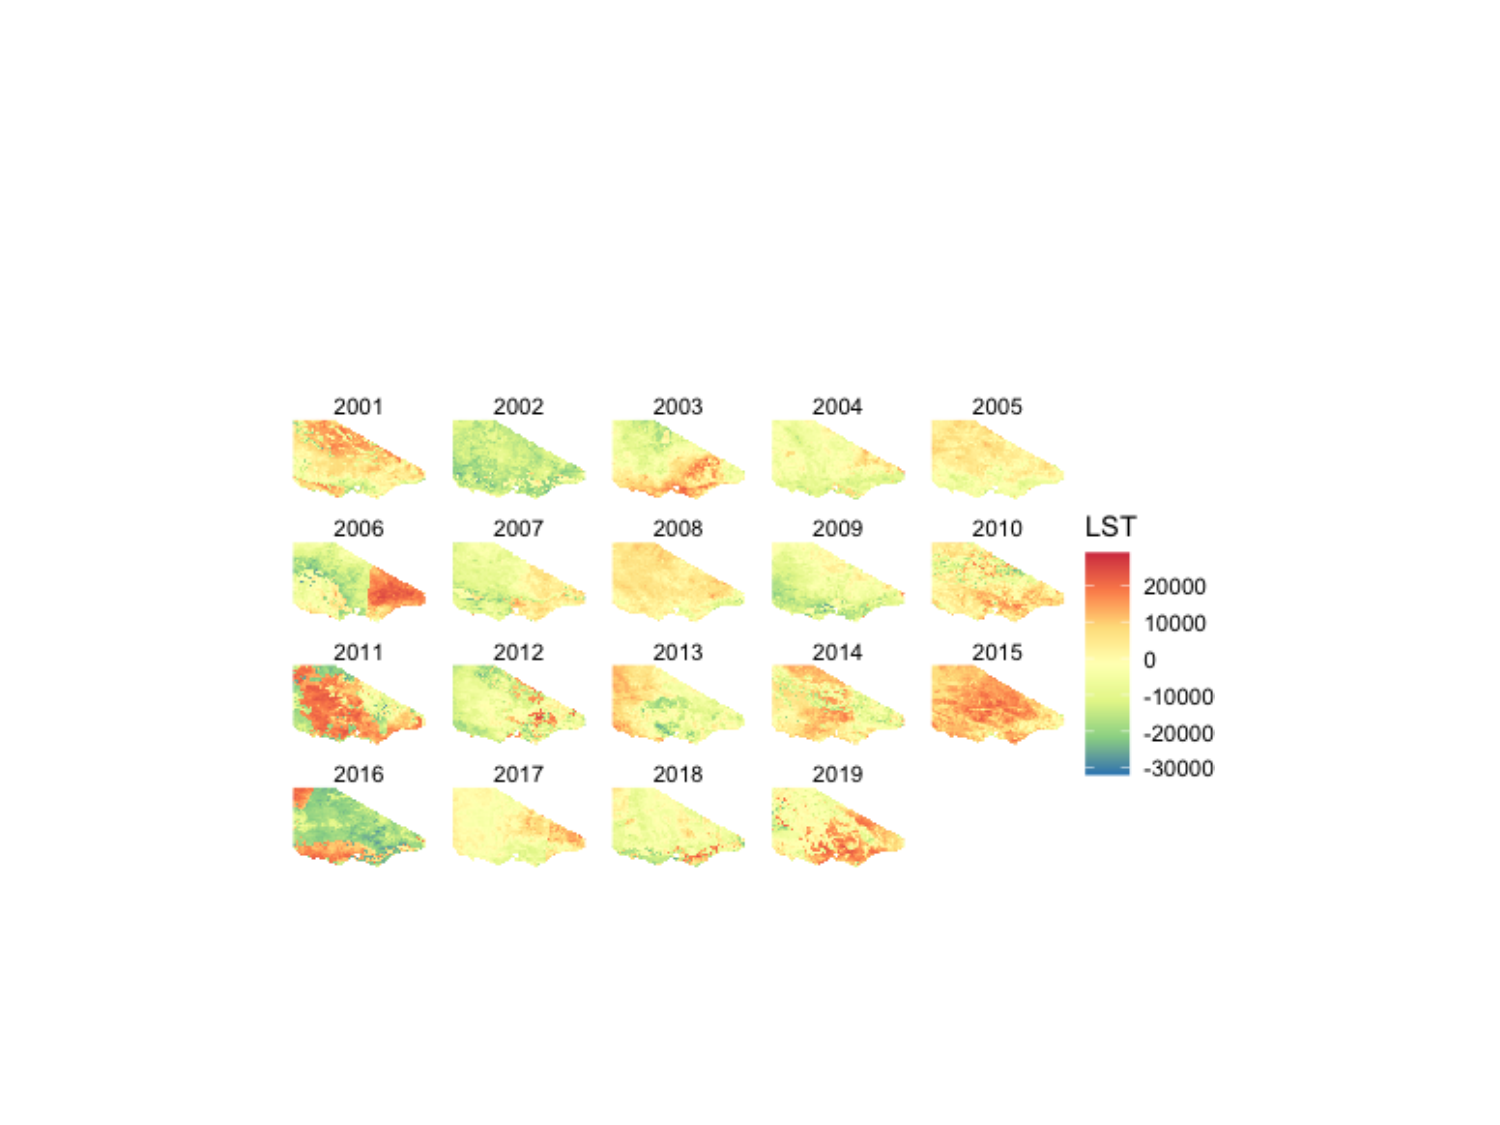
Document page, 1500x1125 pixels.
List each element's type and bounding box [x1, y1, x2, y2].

picture [287, 262, 1215, 1005]
